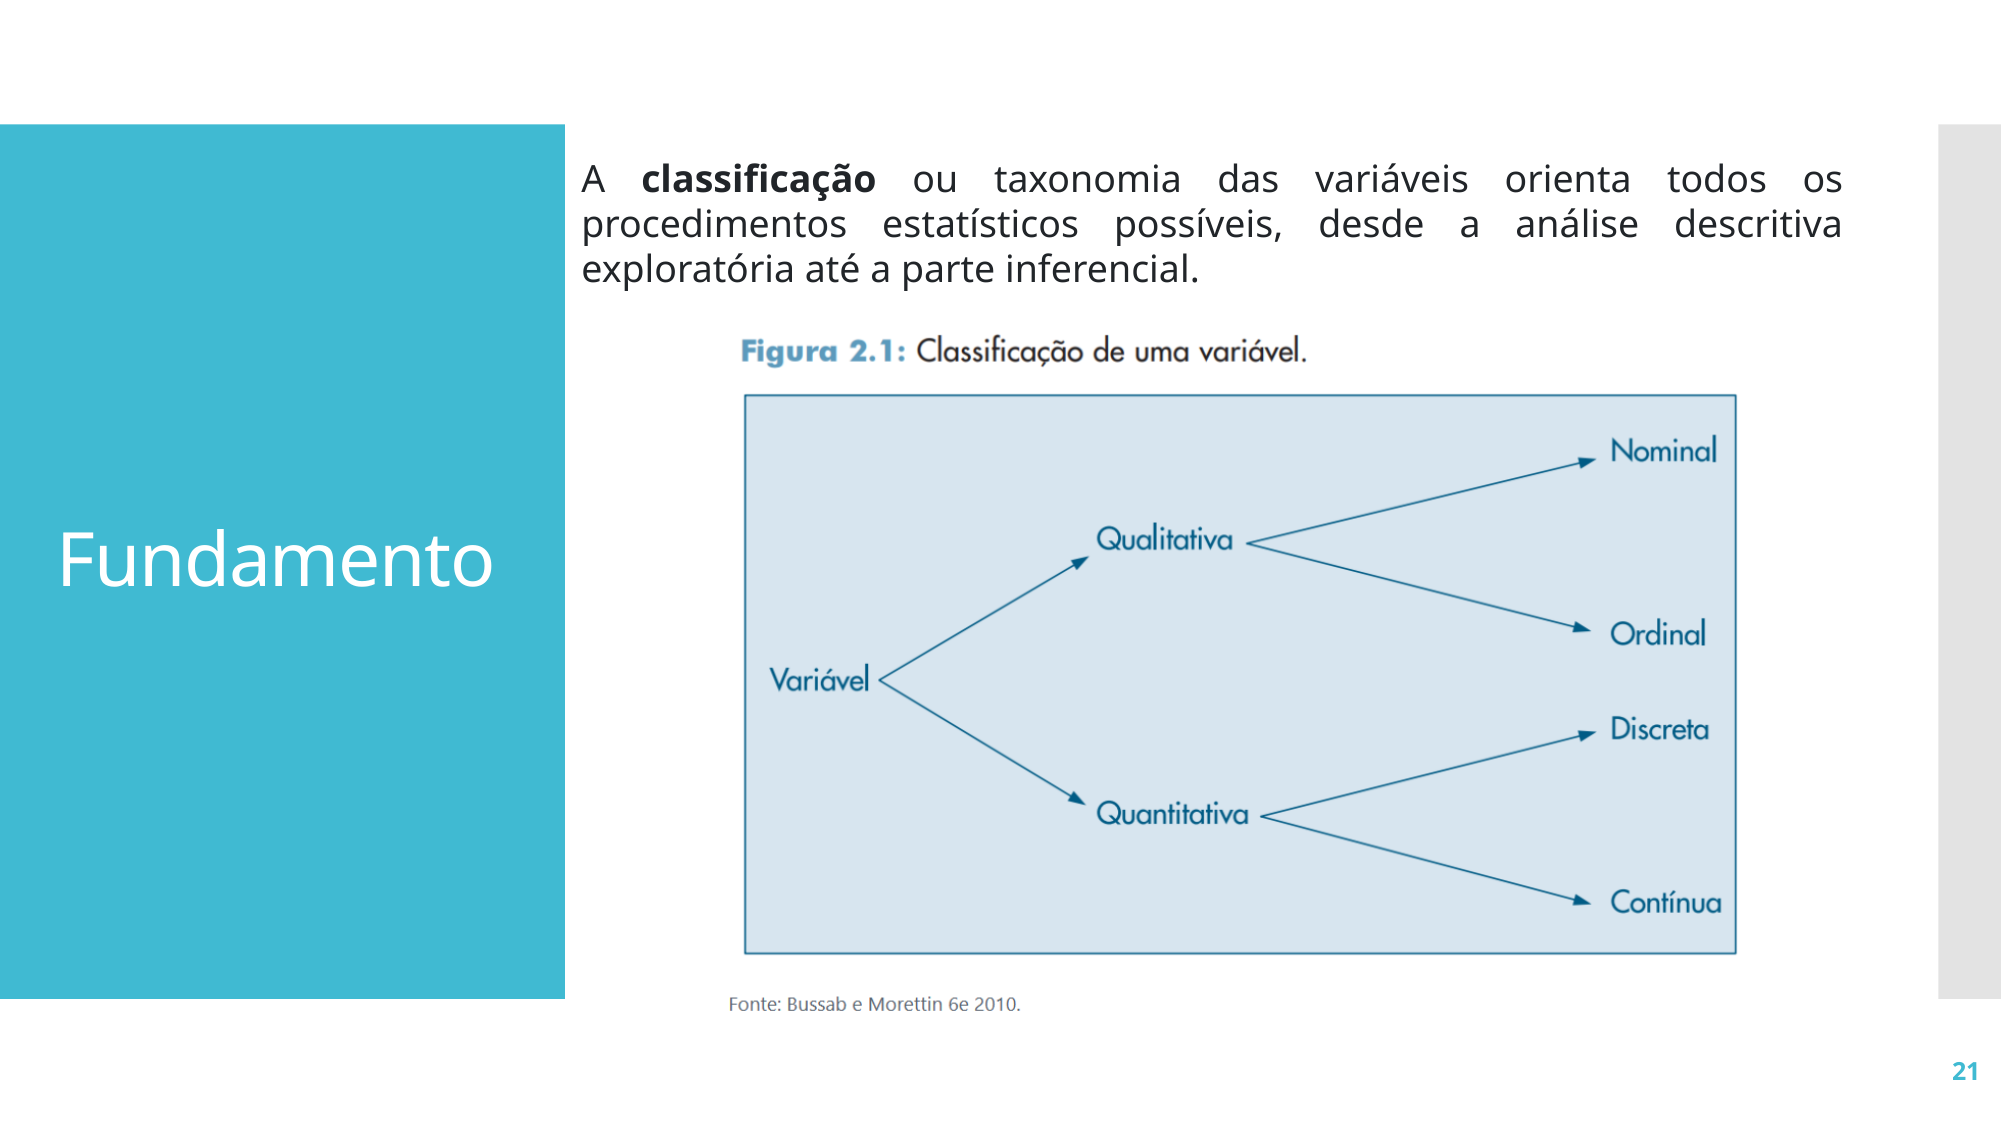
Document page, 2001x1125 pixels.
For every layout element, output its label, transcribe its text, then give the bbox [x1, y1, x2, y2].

picture [721, 322, 1745, 1020]
slide_number 21 [1744, 1042, 1996, 1103]
text_box A classificação ou taxonomia das variáveis orienta todos os procedimentos estatísticos possíveis, desde a análise descritiva exploratória até a parte inferencial. [566, 148, 1859, 298]
title Fundamento [41, 184, 525, 940]
